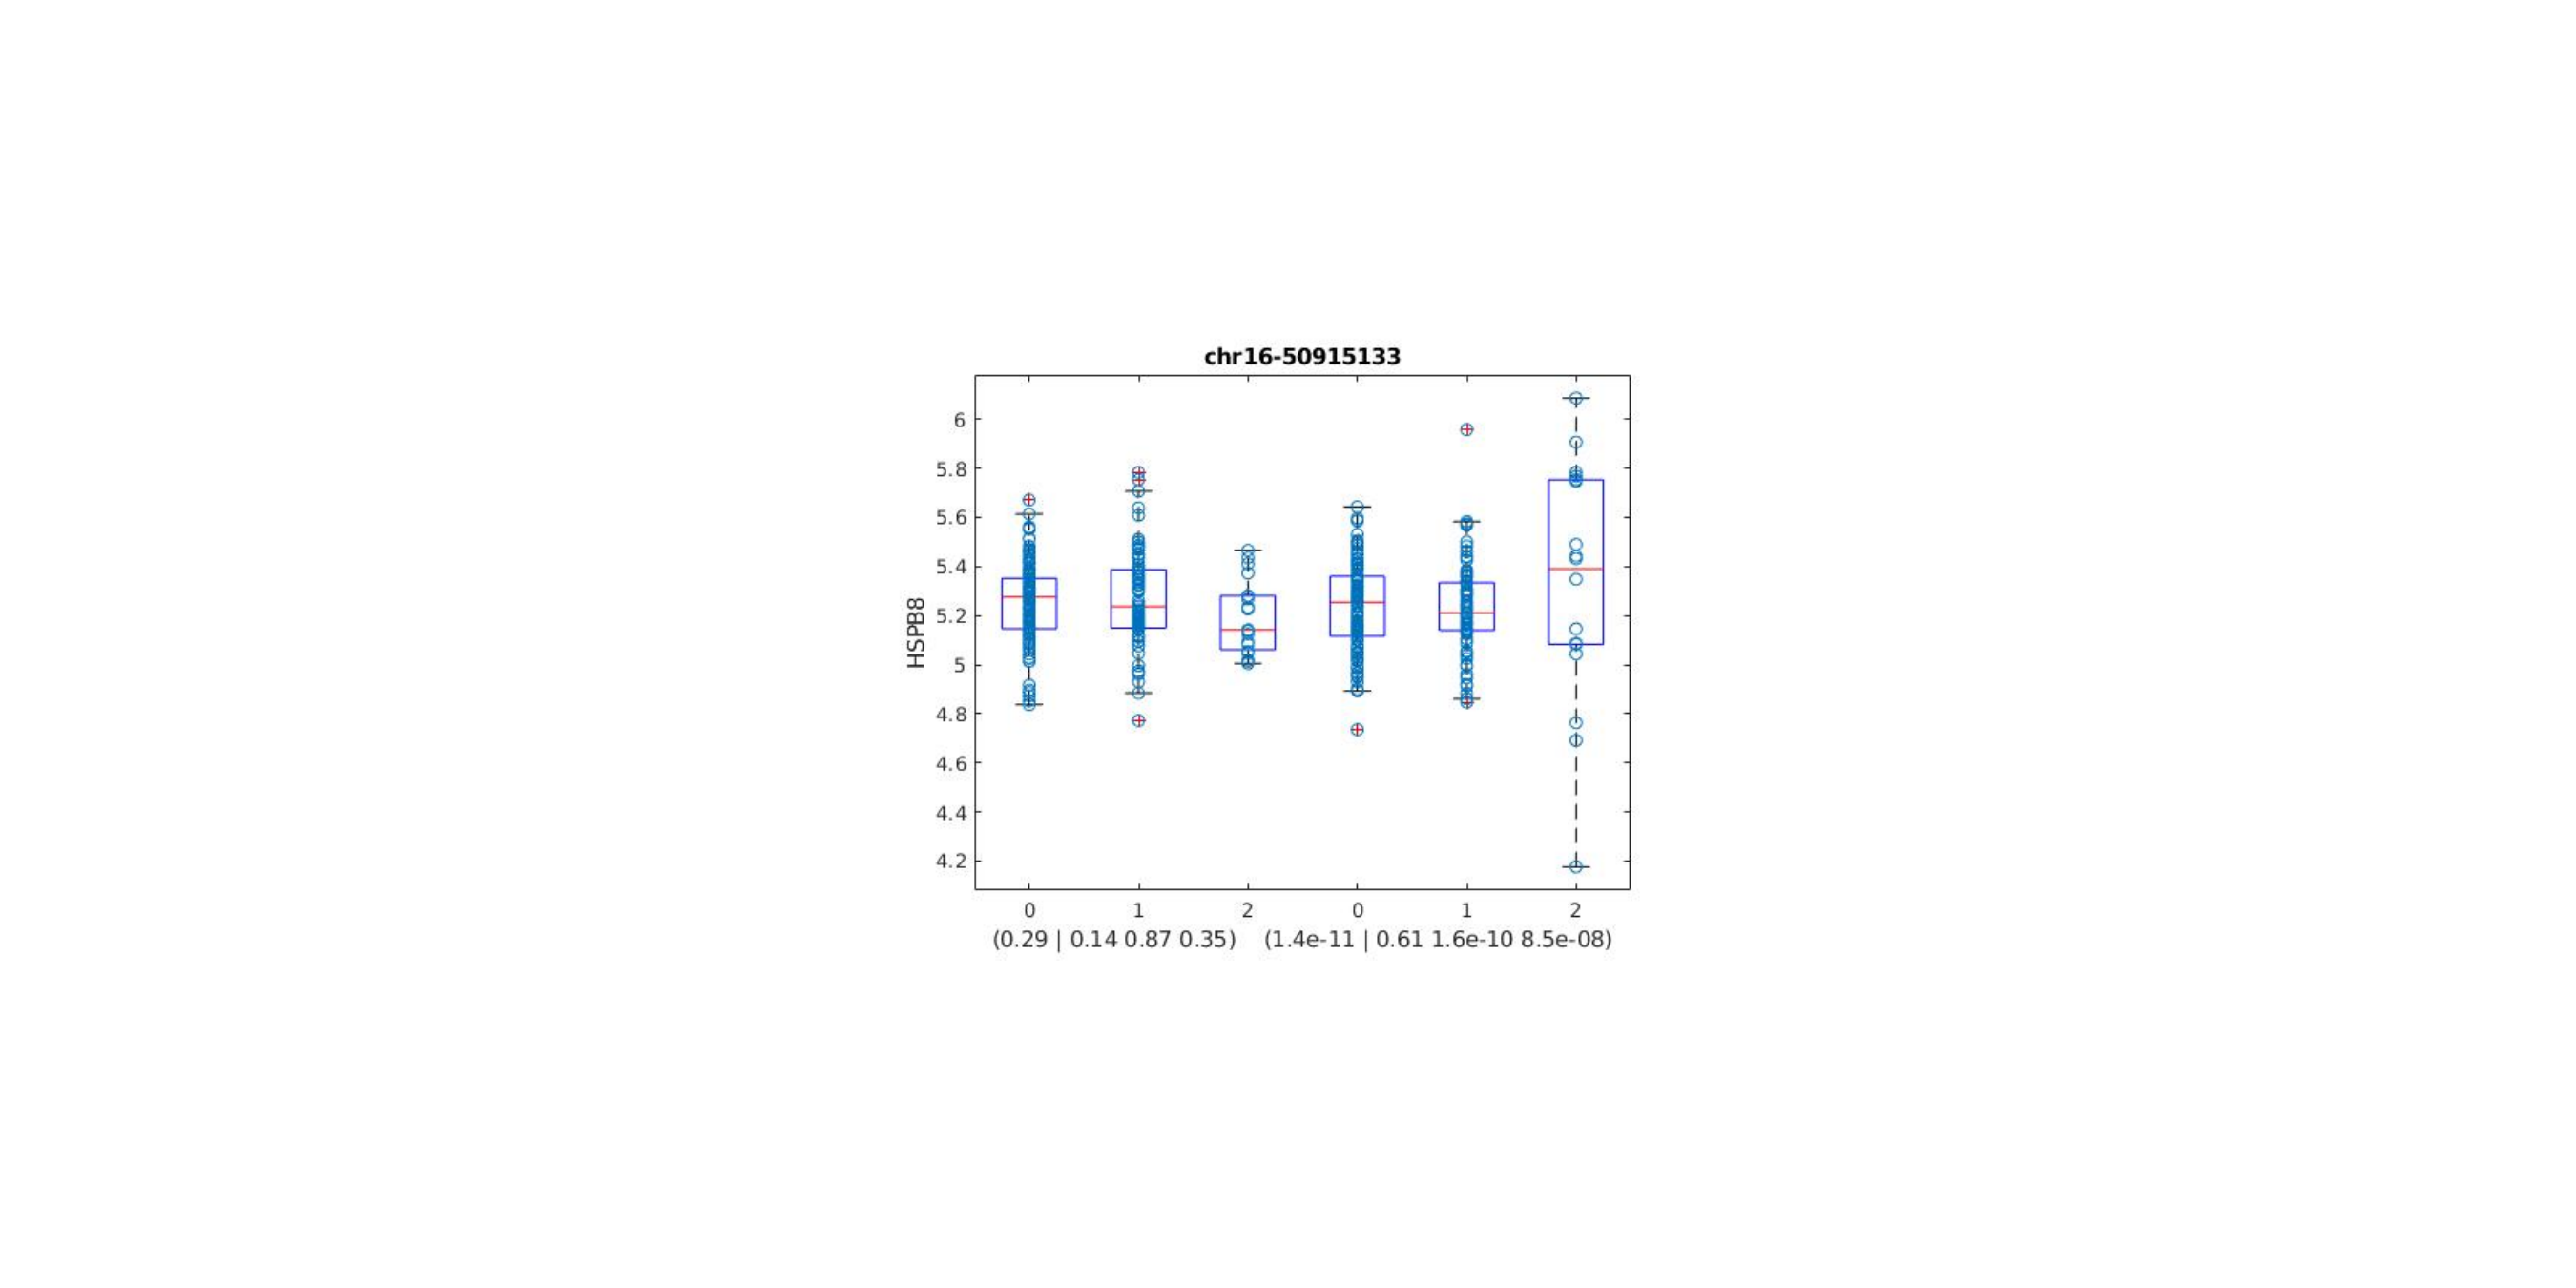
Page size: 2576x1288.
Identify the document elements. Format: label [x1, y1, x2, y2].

picture [864, 327, 1712, 961]
